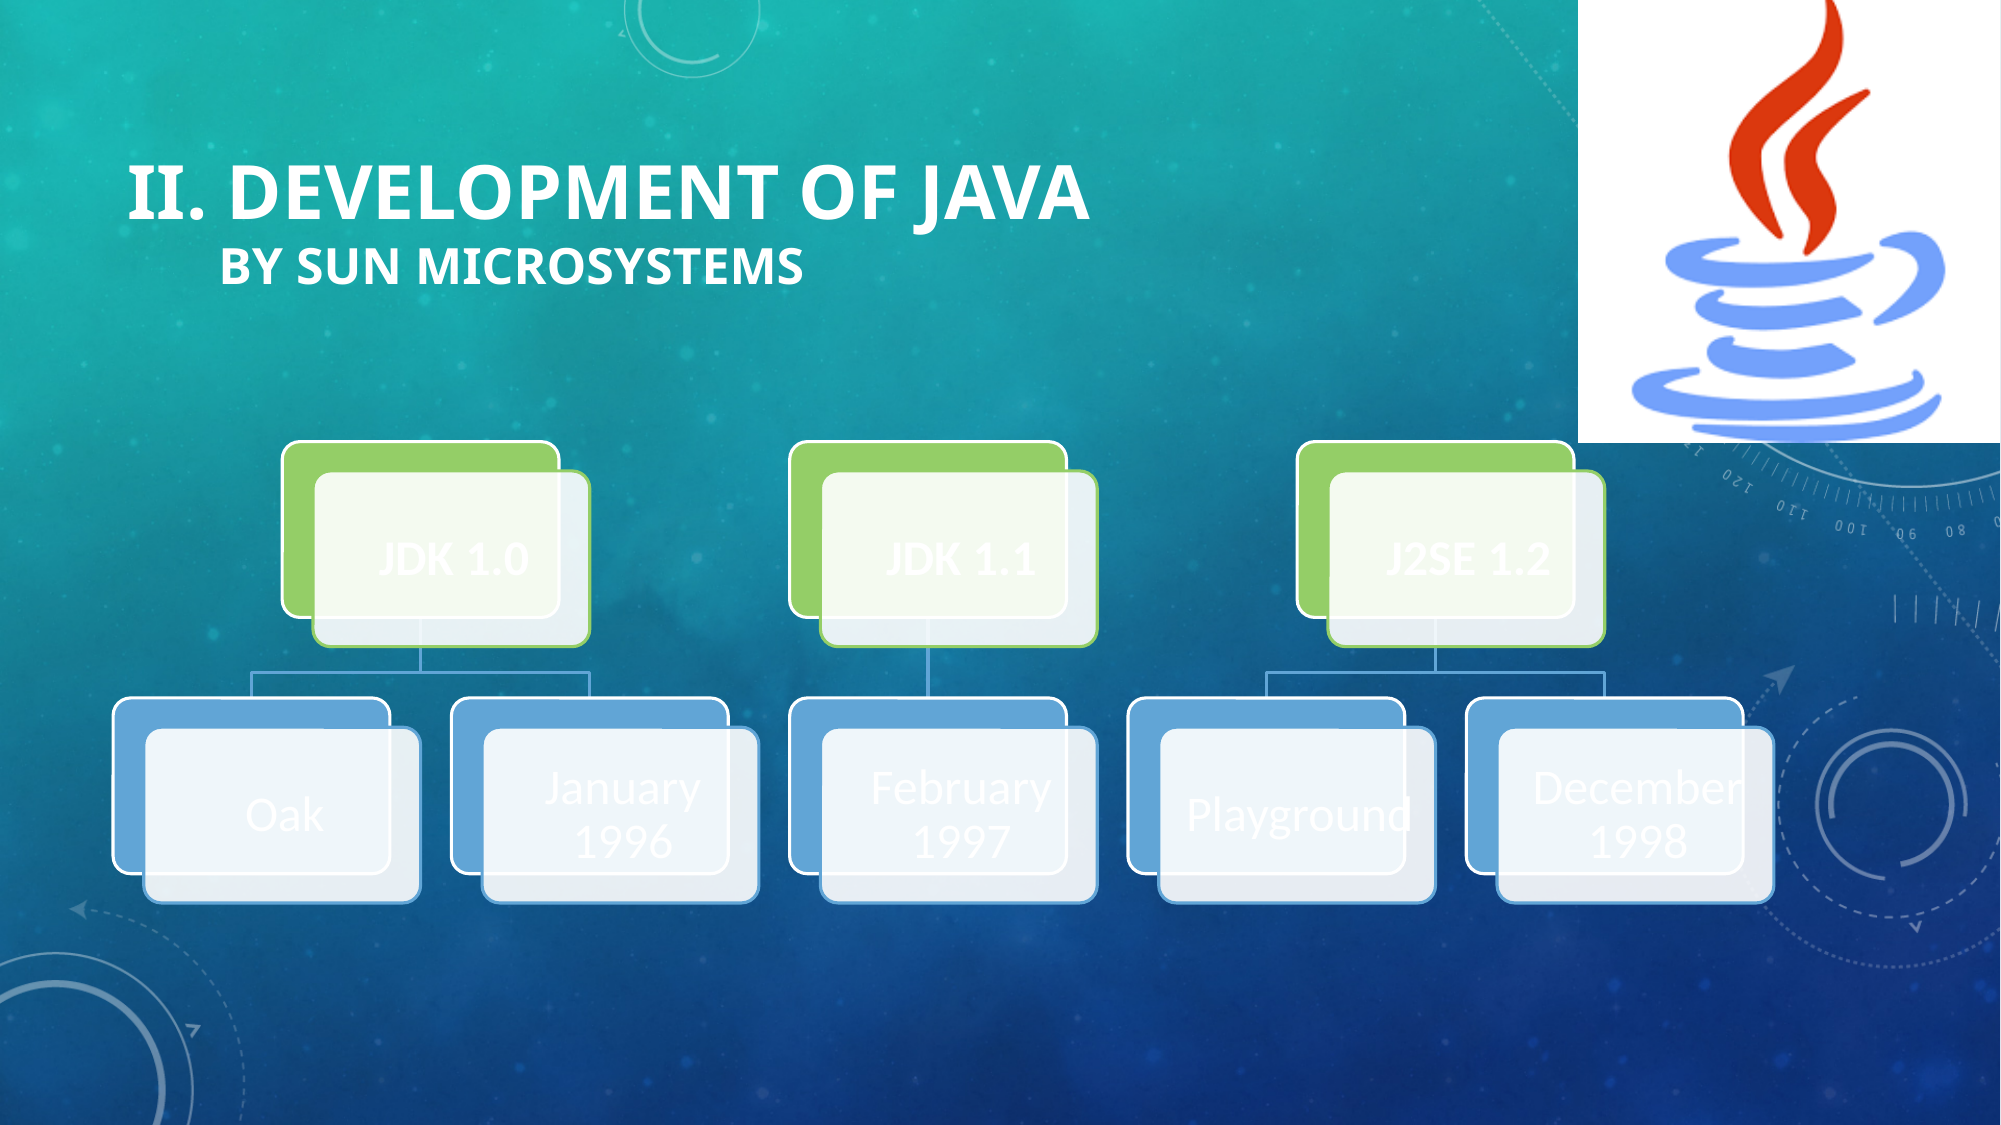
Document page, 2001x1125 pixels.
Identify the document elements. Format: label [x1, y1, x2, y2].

text_box [112, 394, 1775, 951]
picture [0, 0, 2001, 1125]
